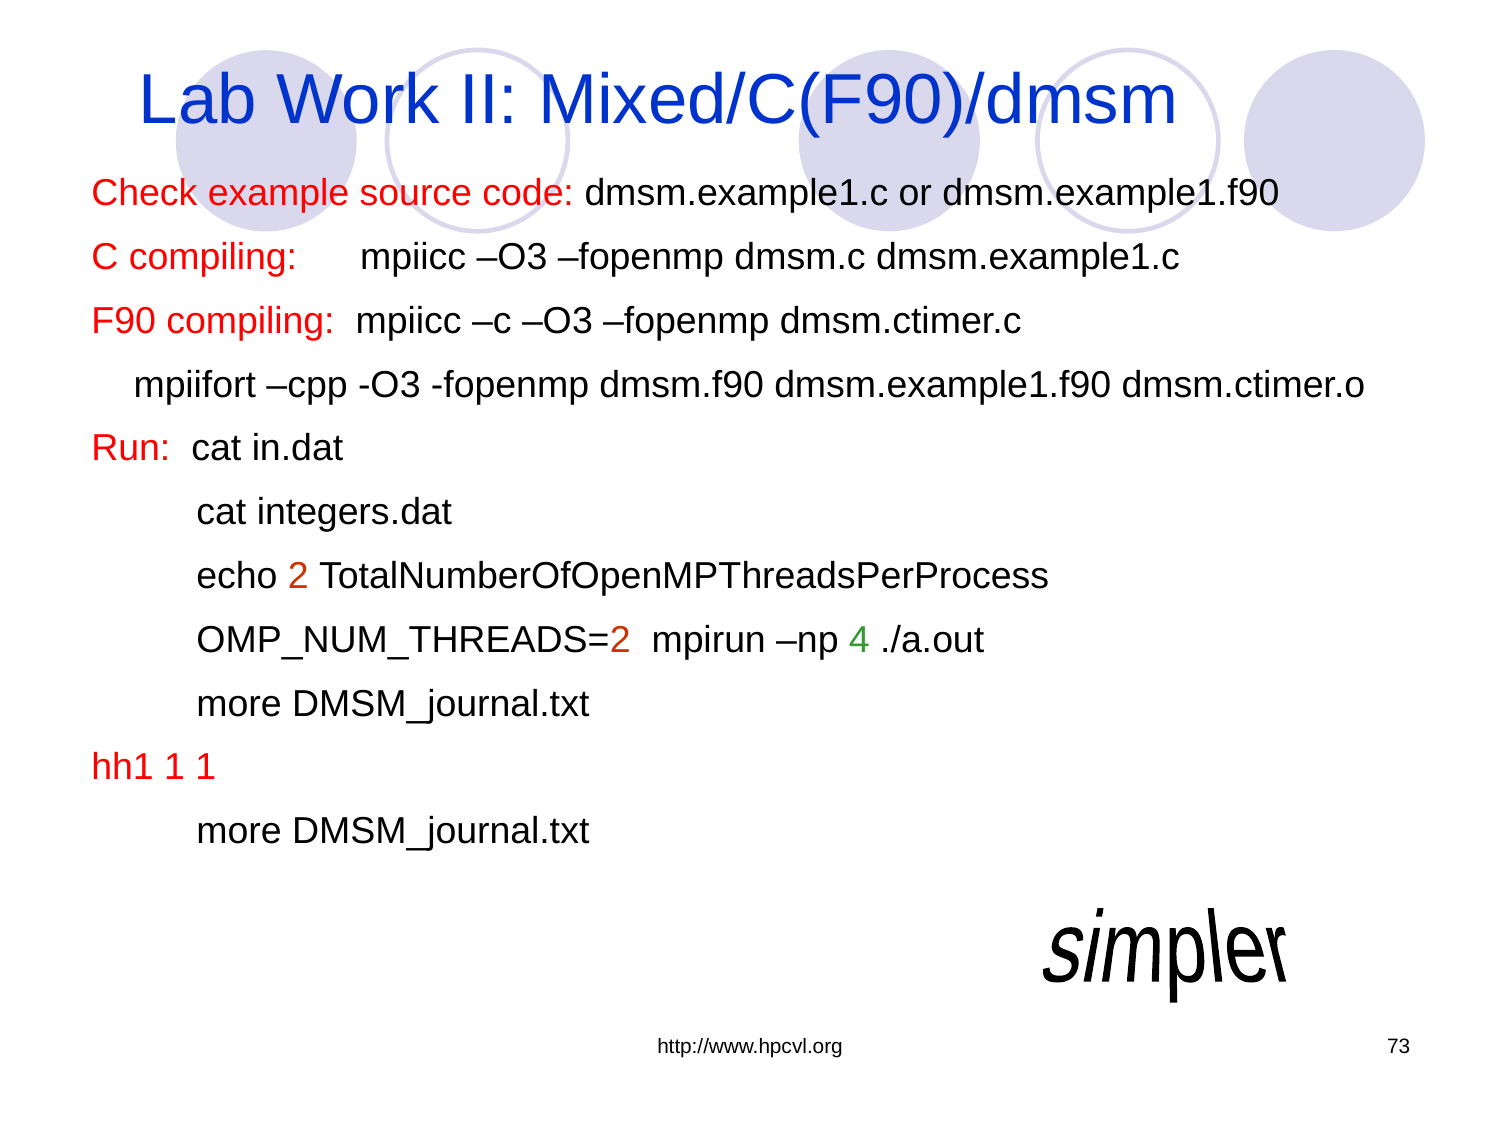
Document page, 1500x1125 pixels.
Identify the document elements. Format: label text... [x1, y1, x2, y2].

text_box Check example source code: dmsm.example1.c or dmsm.example1.f90 C compiling: mpiicc –O3 –fopenmp dmsm.c dmsm.example1.c F90 compiling: mpiicc –c –O3 –fopenmp dmsm.ctimer.c mpiifort –cpp -O3 -fopenmp dmsm.f90 dmsm.example1.f90 dmsm.ctimer.o Run: cat in.dat cat integers.dat echo 2 TotalNumberOfOpenMPThreadsPerProcess OMP_NUM_THREADS=2 mpirun –np 4 ./a.out more DMSM_journal.txt hh1 1 1 more DMSM_journal.txt [76, 160, 1448, 859]
title Lab Work II: Mixed/C(F90)/dmsm [123, 66, 1424, 160]
slide_number 73 [1074, 1025, 1425, 1100]
footer http://www.hpcvl.org [512, 1025, 988, 1100]
